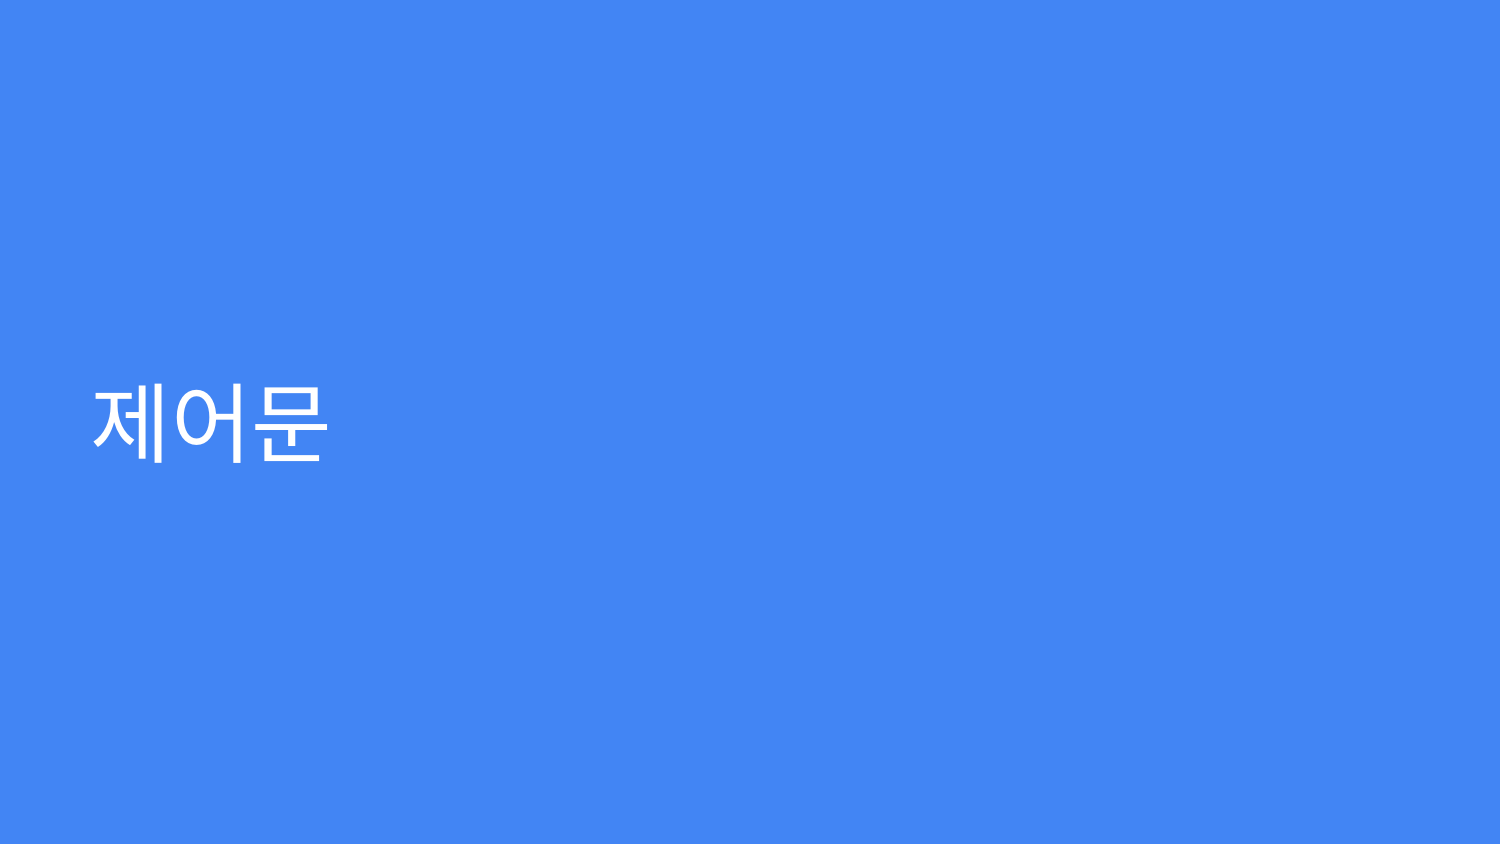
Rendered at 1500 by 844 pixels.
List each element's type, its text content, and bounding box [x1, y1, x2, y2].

title 제어문 [75, 338, 1425, 505]
